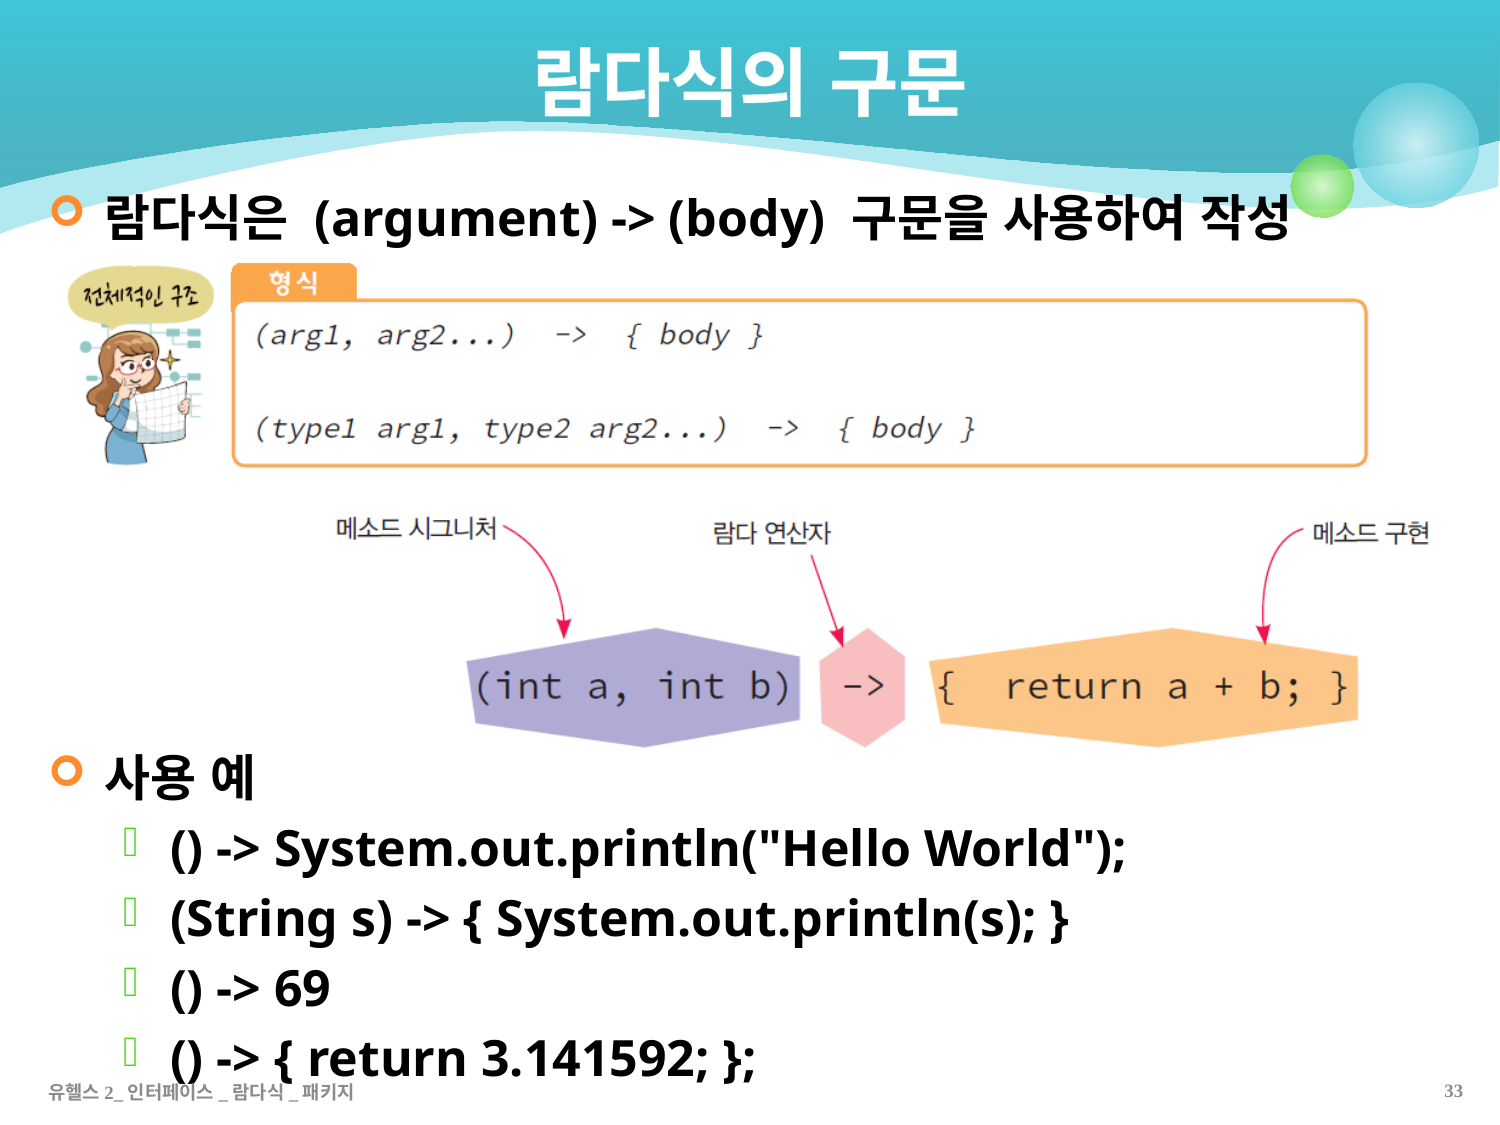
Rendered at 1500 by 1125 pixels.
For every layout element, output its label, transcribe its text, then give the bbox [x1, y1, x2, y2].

title 람다식의 구문 [75, 0, 1425, 161]
slide_number 32 [1128, 1069, 1479, 1110]
list 람다식은 (argument) -> (body) 구문을 사용하여 작성 사용 예 () -> System.out.println("Hello World"); (String s) -> { System.out.println(s); } () -> 69 () -> { return 3.141592; }; [33, 178, 1464, 1110]
footer 유헬스2_인터페이스_람다식_패키지 [33, 1071, 509, 1113]
picture [55, 250, 1457, 760]
